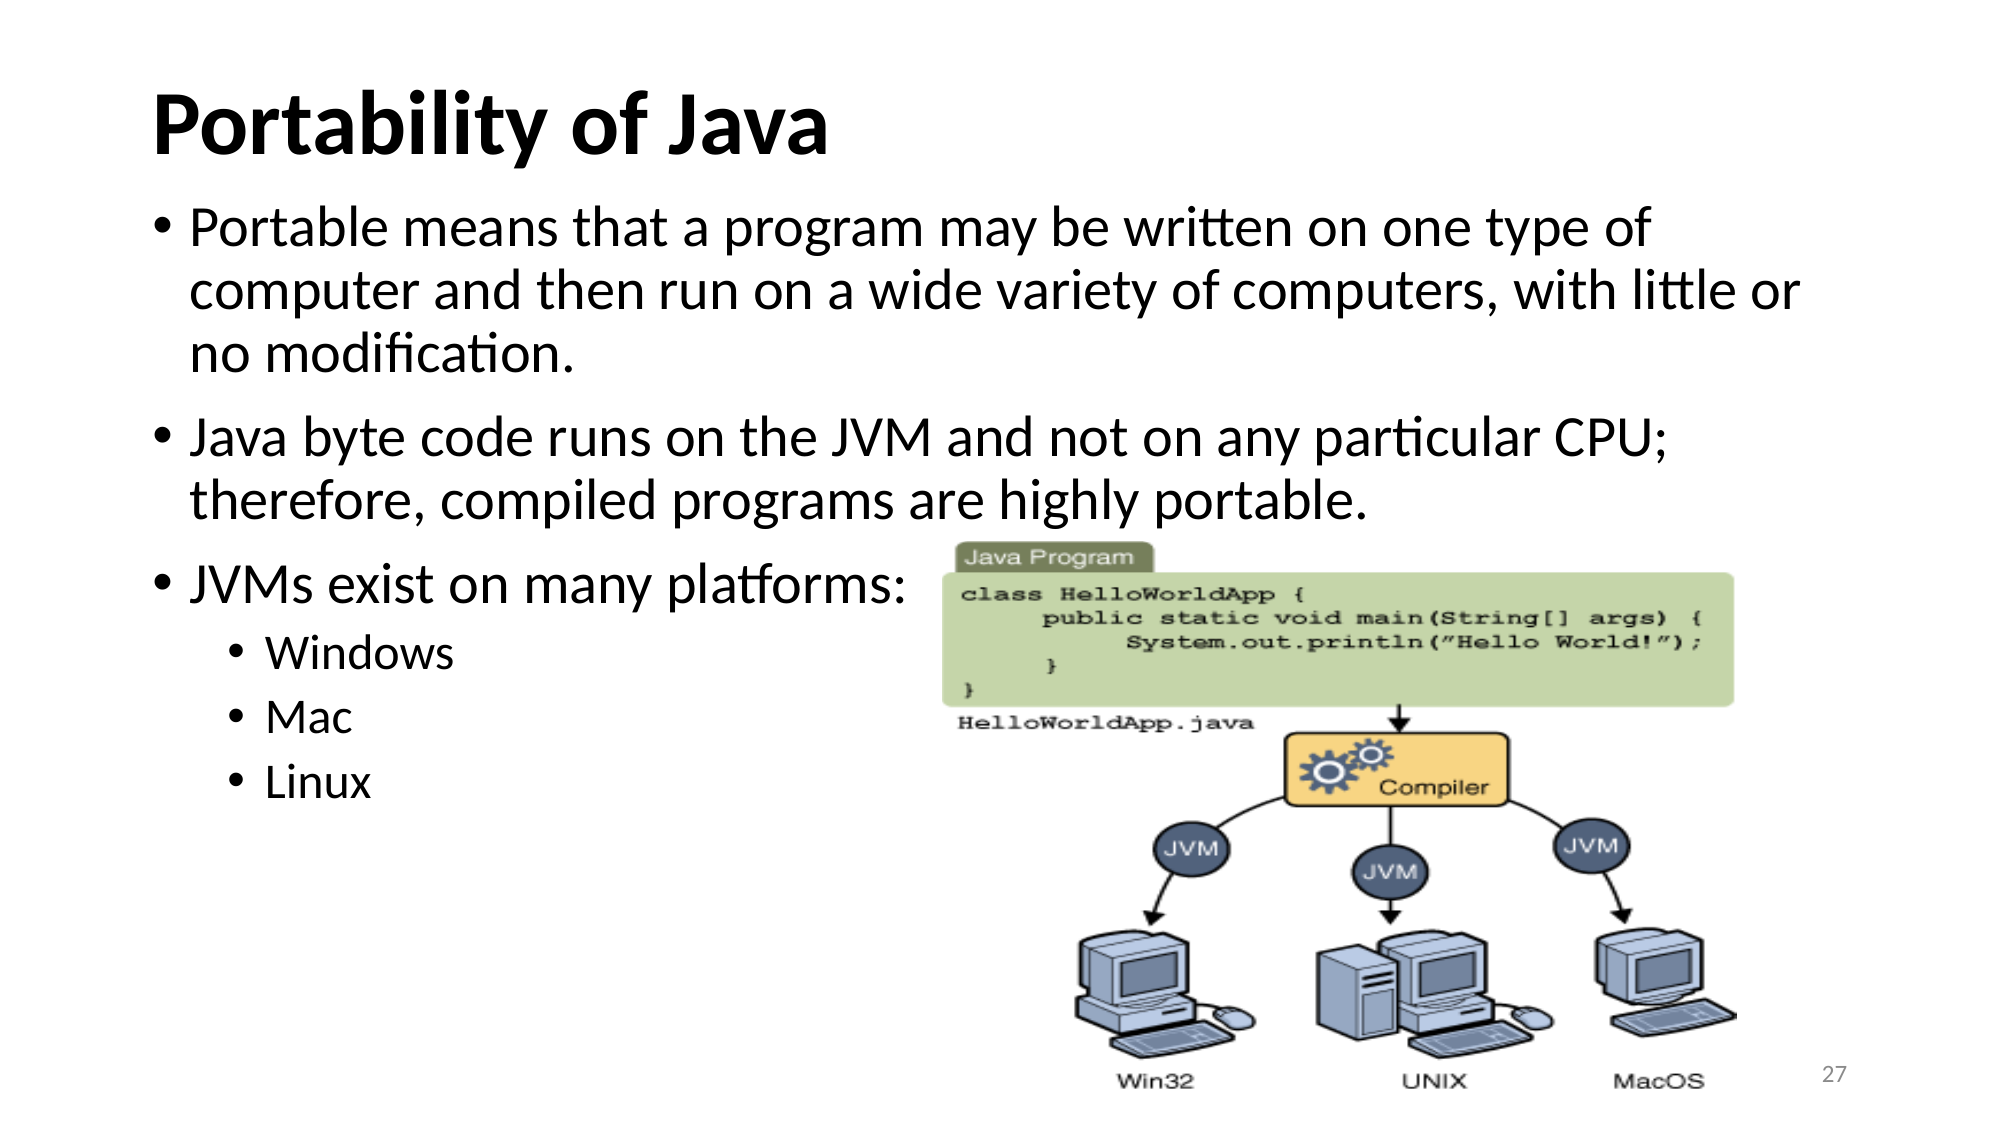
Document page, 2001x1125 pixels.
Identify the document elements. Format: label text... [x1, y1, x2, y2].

list Portable means that a program may be written on one type of computer and then run on a wide variety of computers, with little or no modification. Java byte code runs on the JVM and not on any particular CPU; therefore, compiled programs are highly portable. JVMs exist on many platforms: Windows Mac Linux [137, 189, 1863, 903]
title Portability of Java [137, 59, 1863, 189]
slide_number 27 [1412, 1042, 1863, 1103]
picture [942, 541, 1737, 1094]
